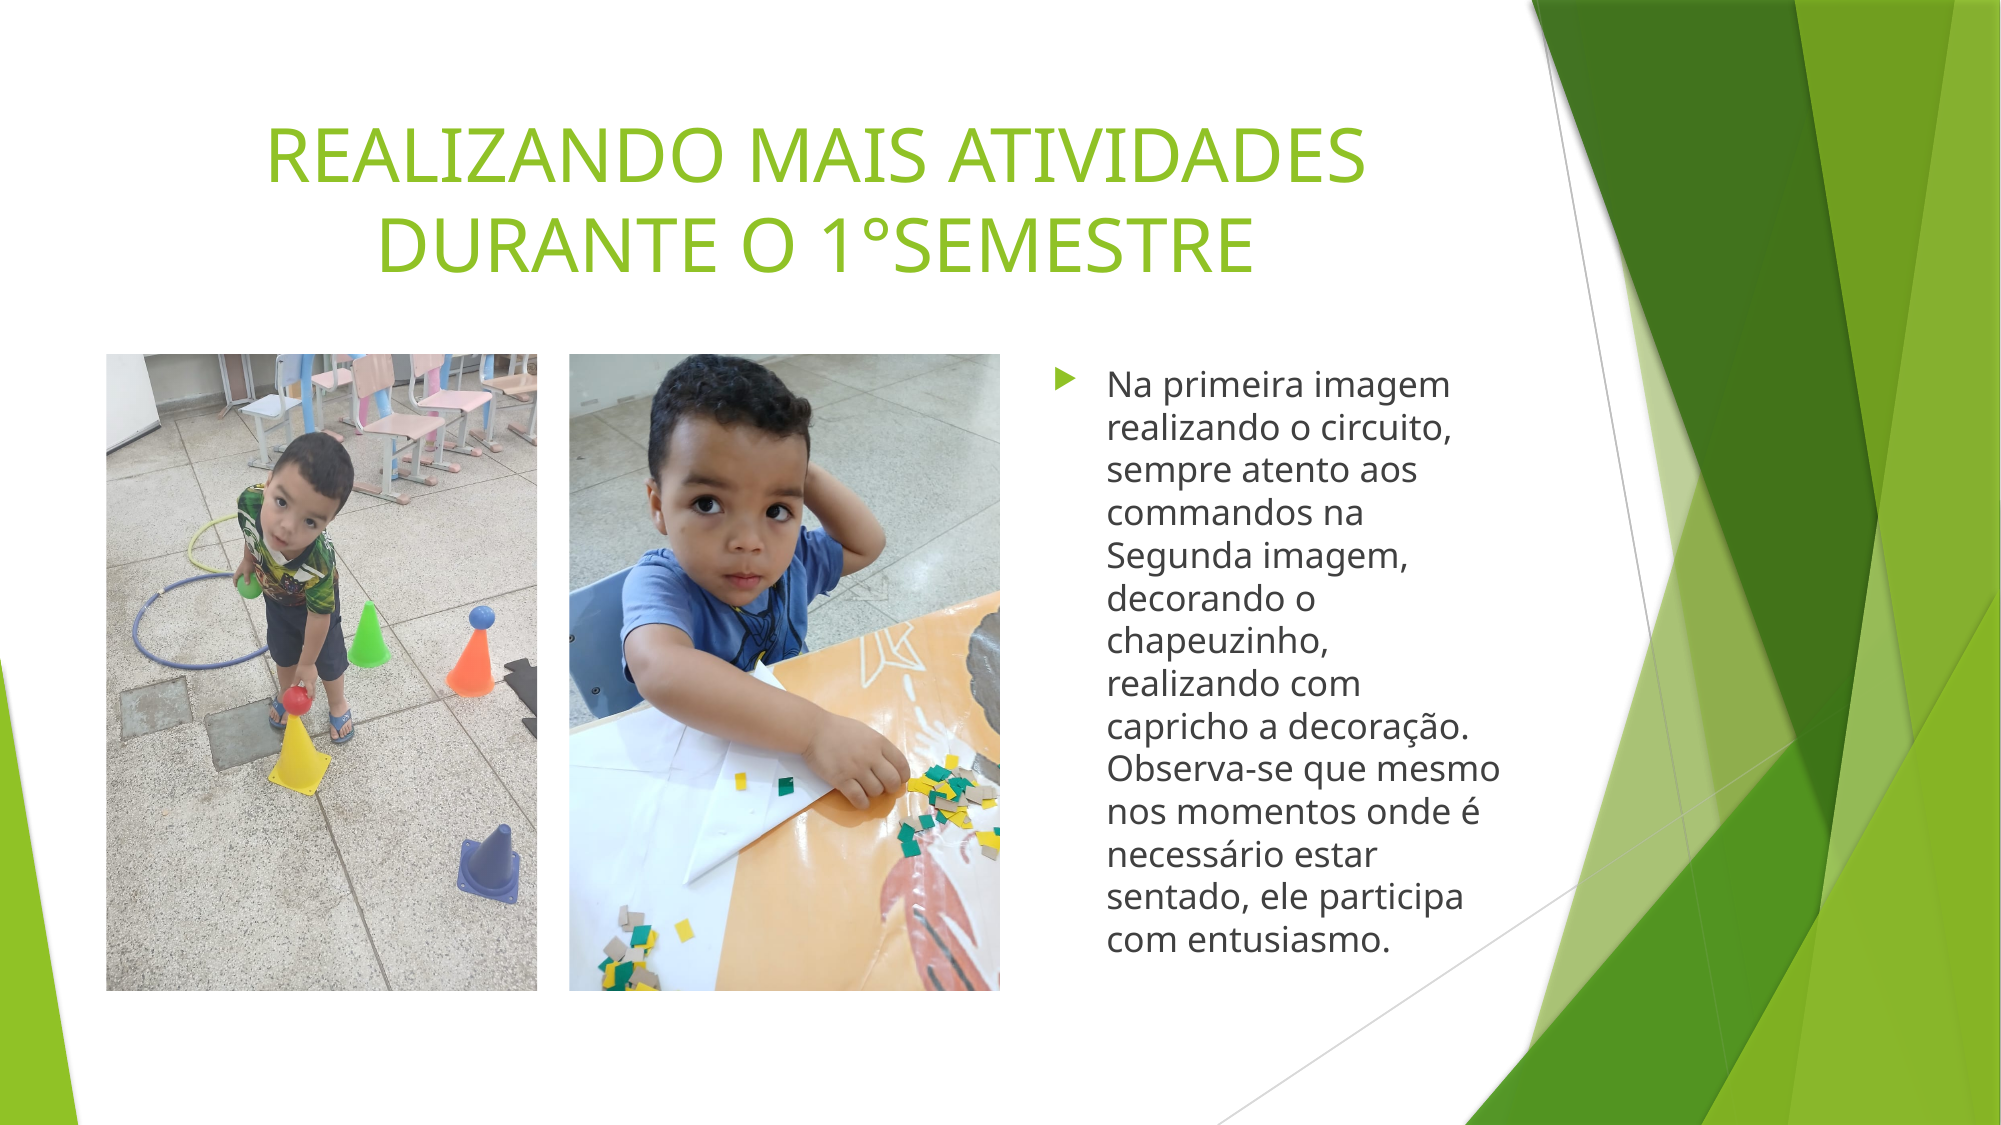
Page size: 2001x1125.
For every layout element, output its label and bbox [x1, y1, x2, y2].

list [105, 353, 538, 992]
picture [568, 353, 1001, 992]
text_box [0, 0, 2000, 1125]
